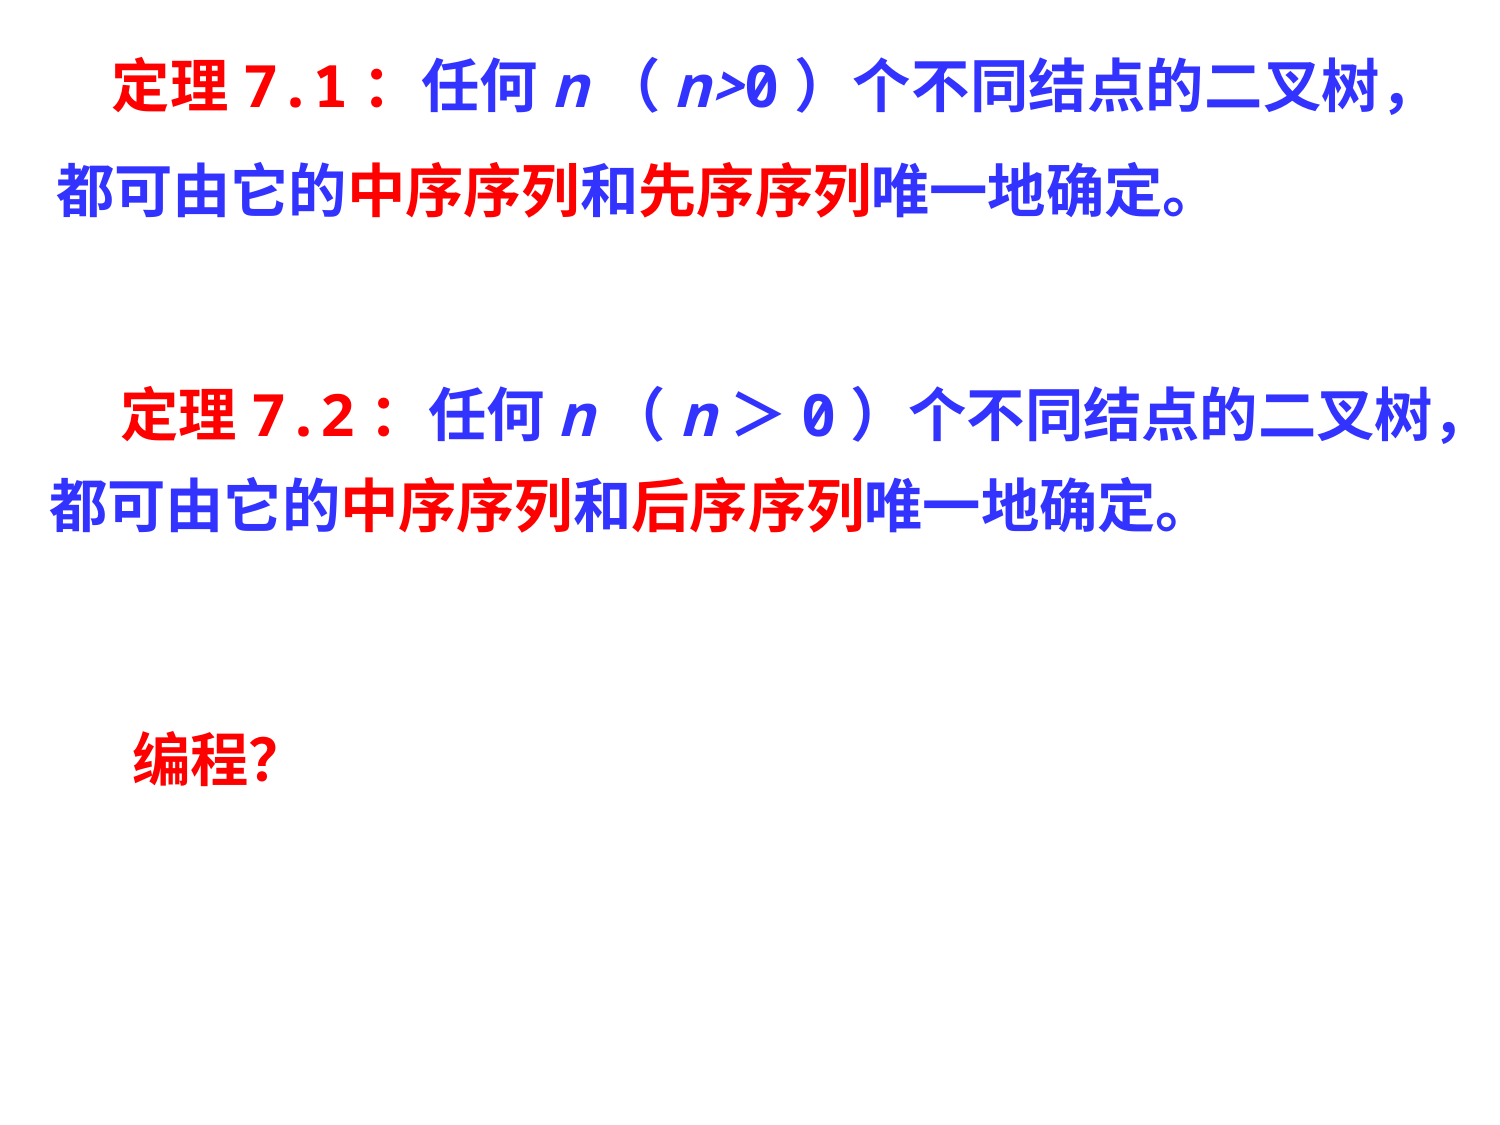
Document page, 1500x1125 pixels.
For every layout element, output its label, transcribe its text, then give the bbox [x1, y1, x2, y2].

text_box 定理7.1：任何n（n>0）个不同结点的二叉树，都可由它的中序序列和先序序列唯一地确定。 [41, 7, 1454, 232]
text_box 定理7.2：任何n（n＞0）个不同结点的二叉树，都可由它的中序序列和后序序列唯一地确定。 [34, 349, 1471, 547]
text_box 编程？ [46, 694, 1483, 800]
